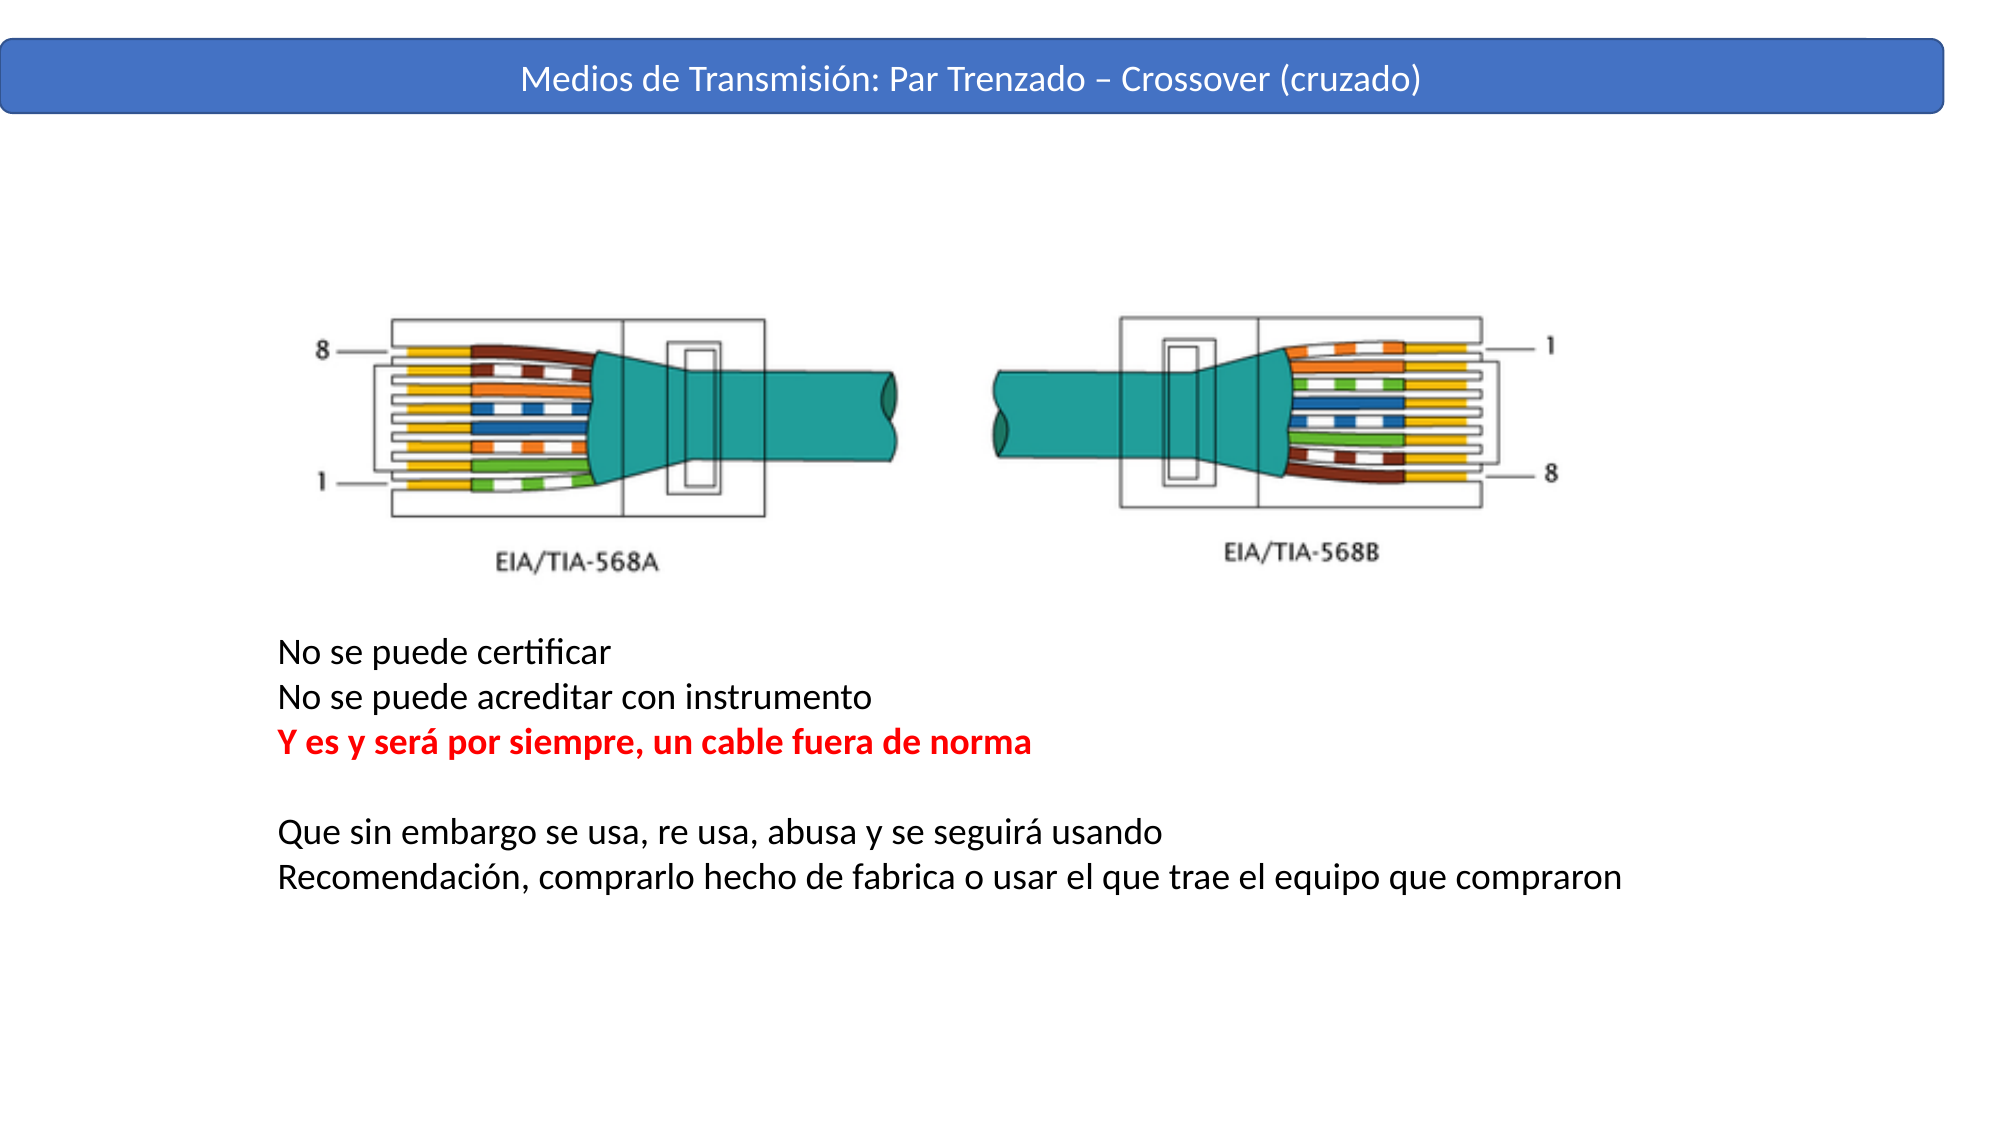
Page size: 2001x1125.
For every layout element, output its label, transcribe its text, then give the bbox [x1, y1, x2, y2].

picture [252, 273, 932, 620]
text_box Medios de Transmisión: Par Trenzado – Crossover (cruzado) [0, 37, 1945, 115]
picture [951, 169, 1631, 605]
text_box No se puede certificar No se puede acreditar con instrumento Y es y será por siempre, un cable fuera de norma Que sin embargo se usa, re usa, abusa y se seguirá usando Recomendación, comprarlo hecho de fabrica o usar el que trae el equipo que compraron [262, 619, 1640, 905]
